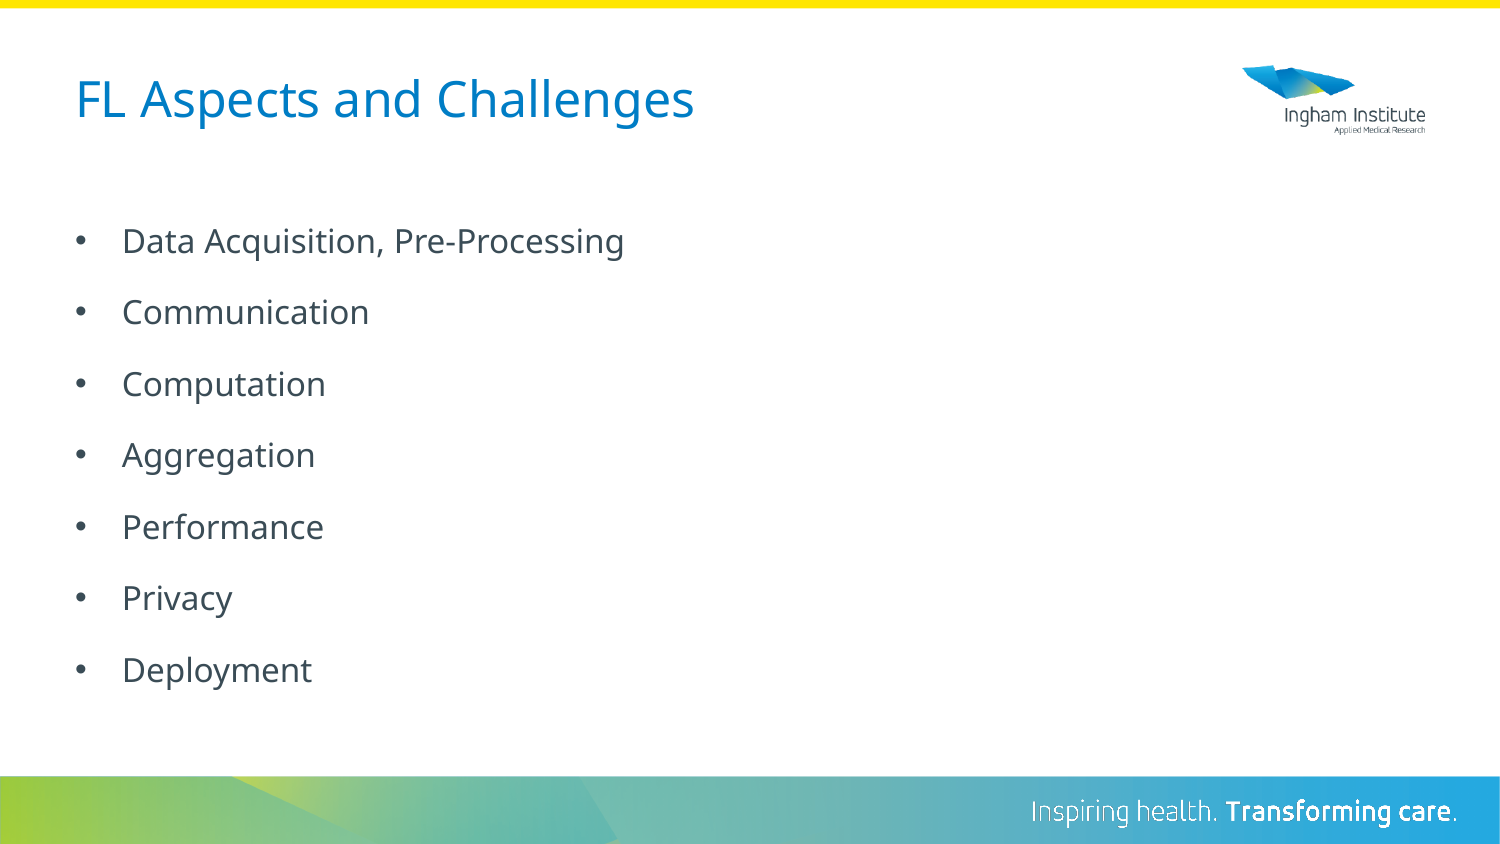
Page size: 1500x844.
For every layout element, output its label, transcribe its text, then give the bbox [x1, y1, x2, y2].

list FL Aspects and Challenges [75, 67, 1425, 174]
picture [0, 776, 1500, 844]
list Data Acquisition, Pre-Processing Communication Computation Aggregation Performance Privacy Deployment [75, 219, 1425, 765]
